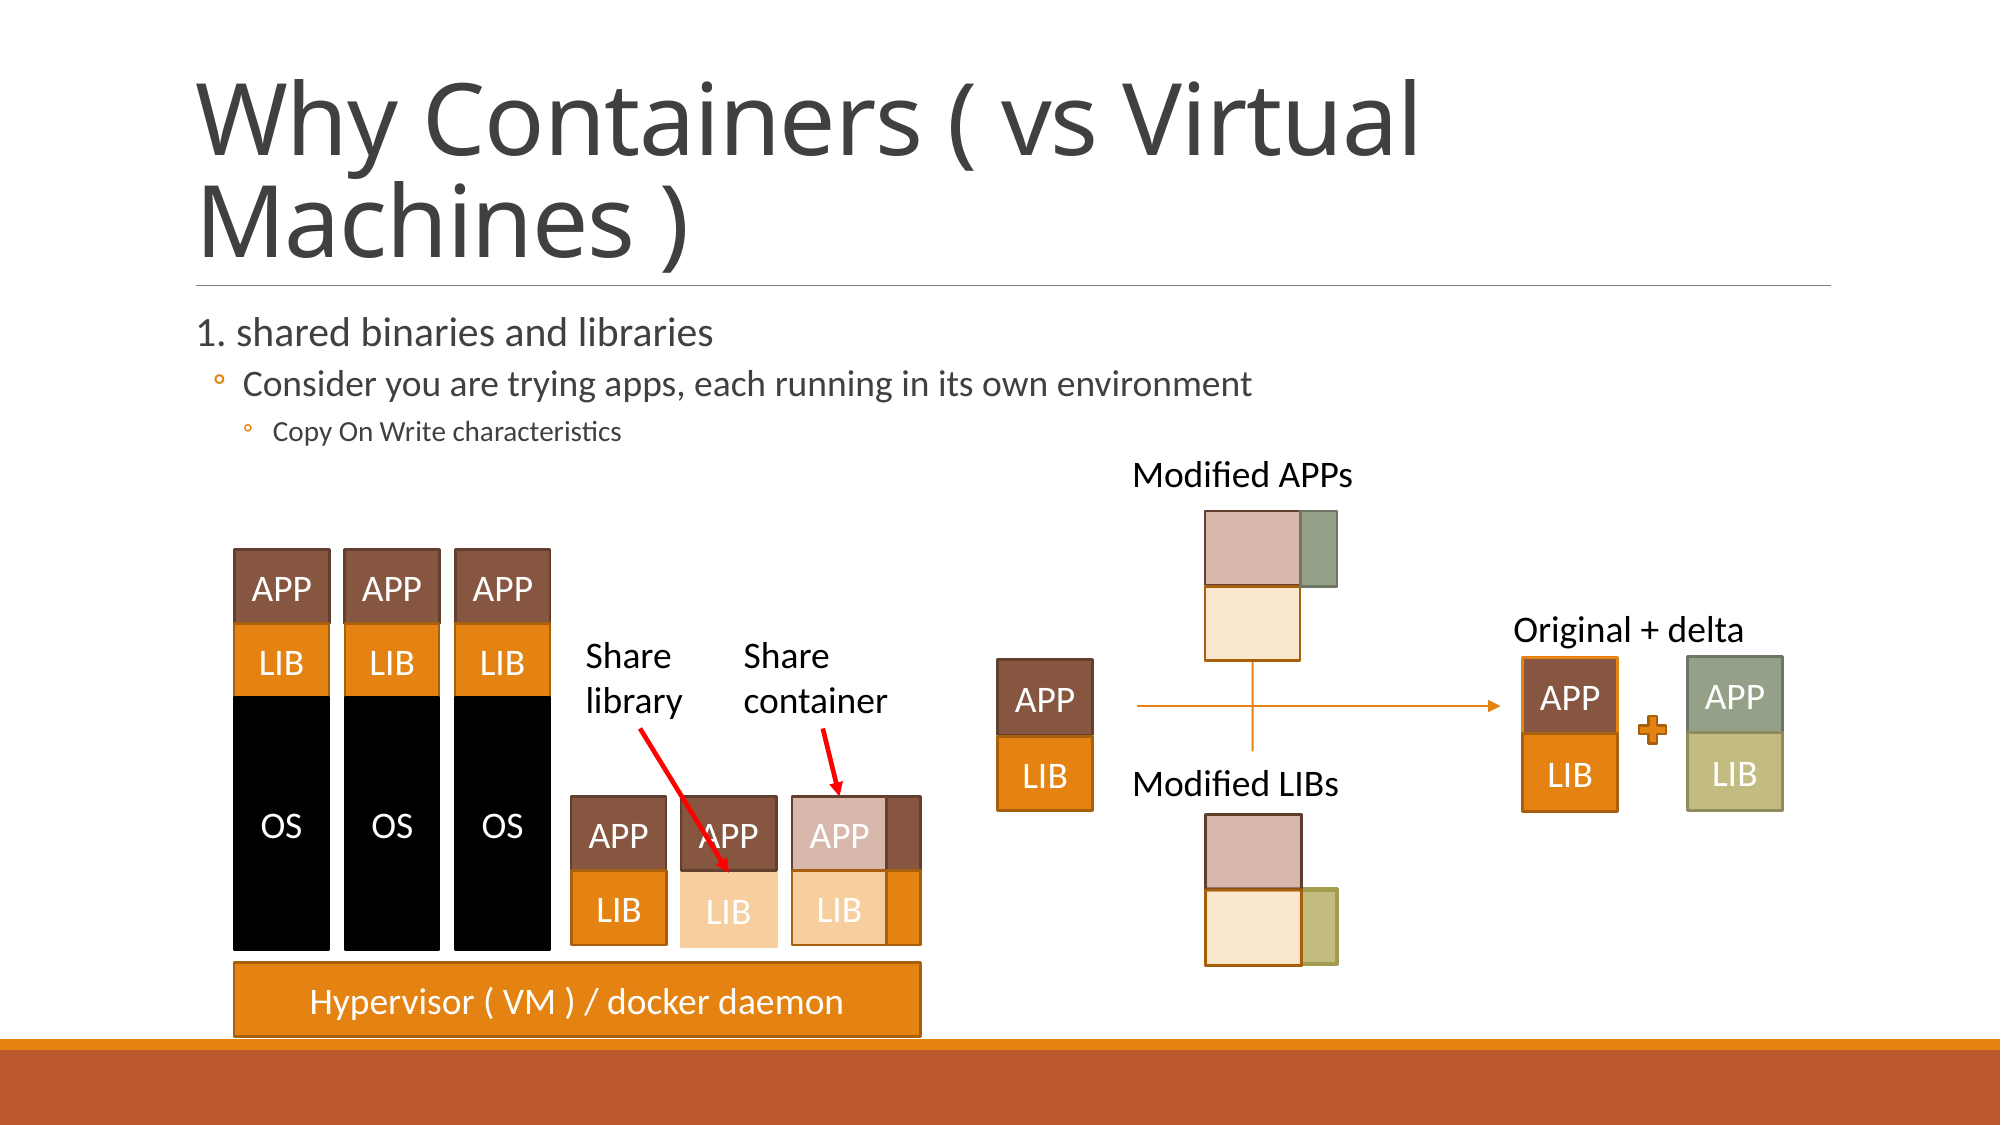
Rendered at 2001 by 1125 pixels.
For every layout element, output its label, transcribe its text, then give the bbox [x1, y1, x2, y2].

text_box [233, 548, 921, 1037]
list 1. shared binaries and libraries Consider you are trying apps, each running in its own environment Copy On Write characteristics [180, 302, 1830, 963]
text_box Original + delta [1509, 598, 1787, 658]
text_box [1686, 655, 1783, 811]
text_box [1638, 715, 1667, 745]
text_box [1522, 657, 1619, 813]
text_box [997, 441, 1501, 967]
title Why Containers ( vs Virtual Machines ) [180, 47, 1830, 285]
